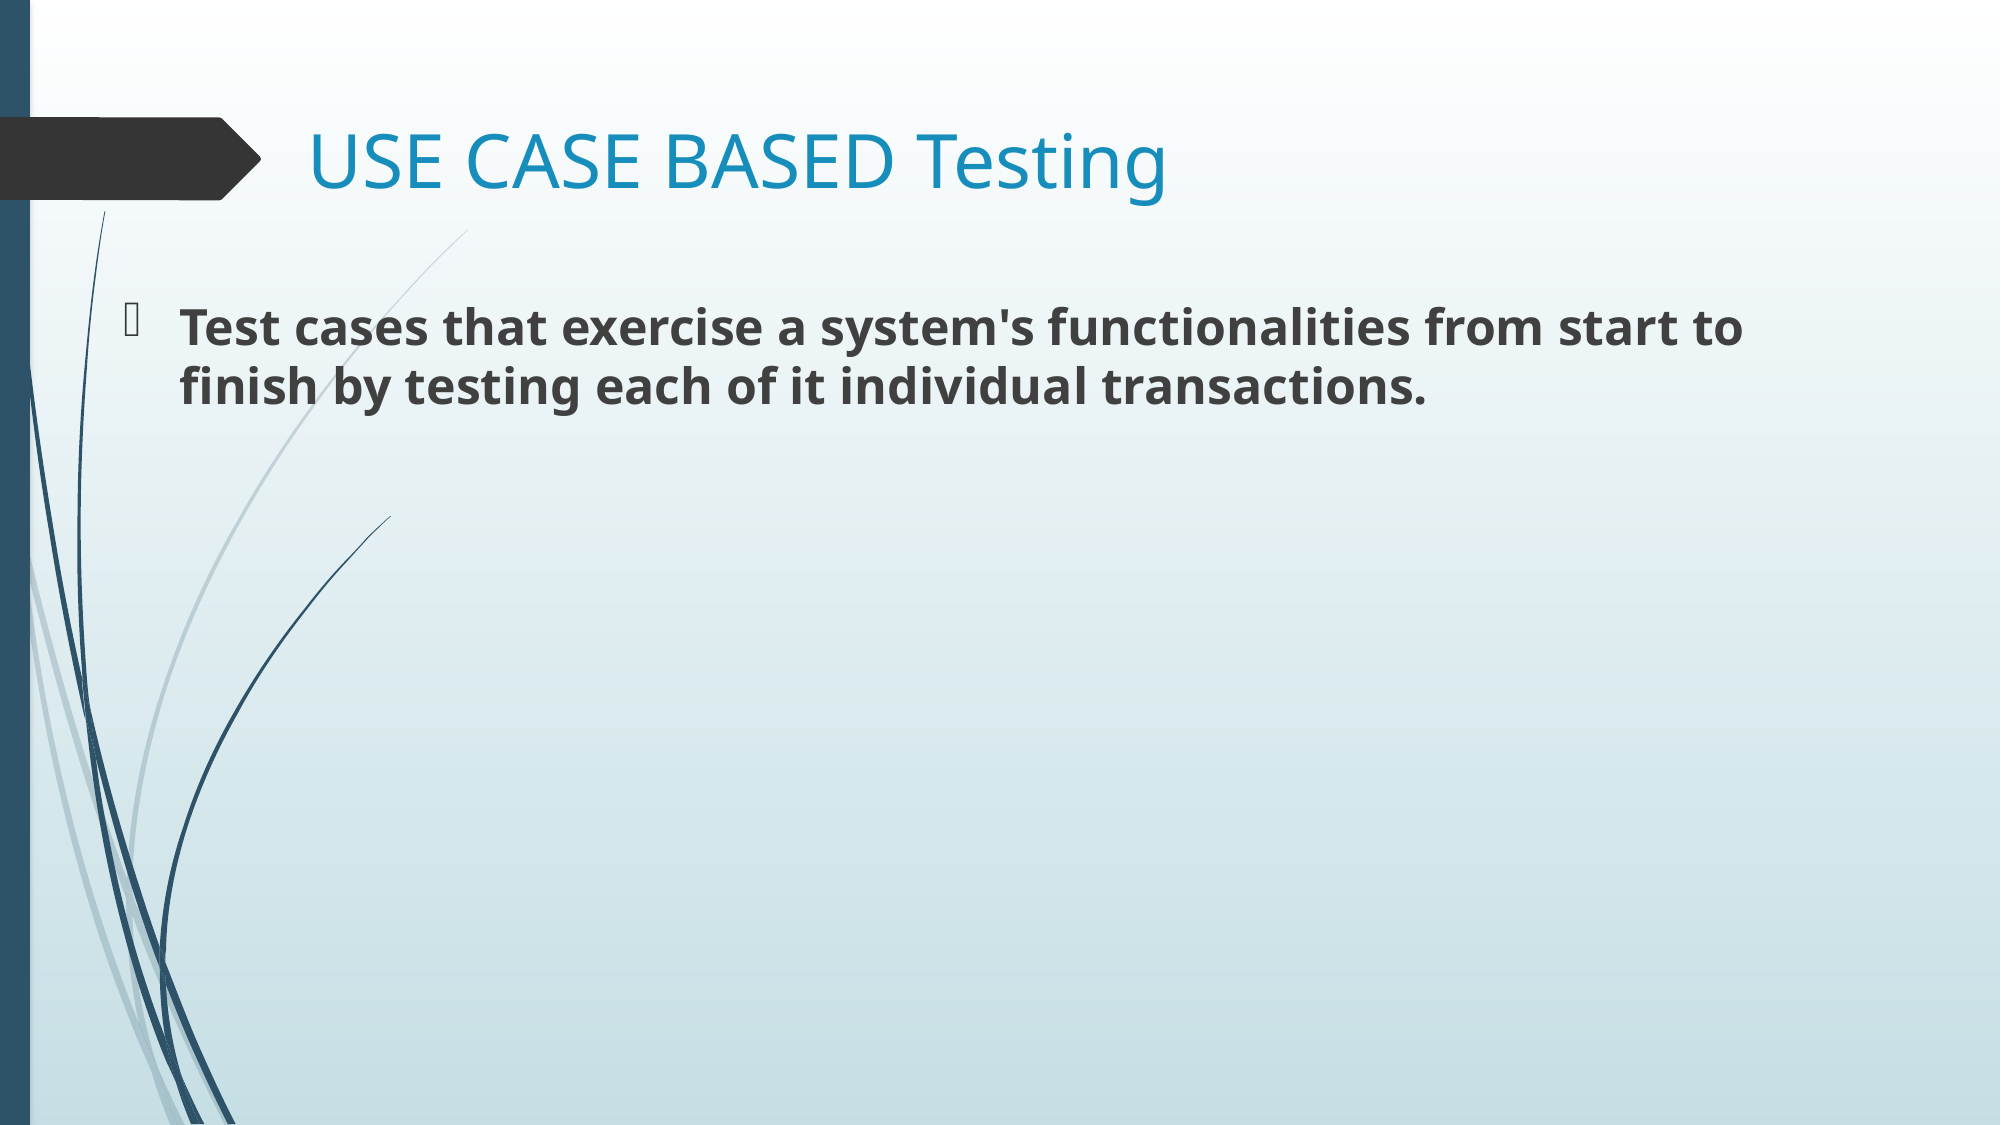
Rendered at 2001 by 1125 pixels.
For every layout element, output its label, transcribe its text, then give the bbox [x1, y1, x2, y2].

list Test cases that exercise a system's functionalities from start to finish by testing each of it individual transactions. [108, 287, 1892, 455]
title USE CASE BASED Testing [292, 105, 1755, 316]
